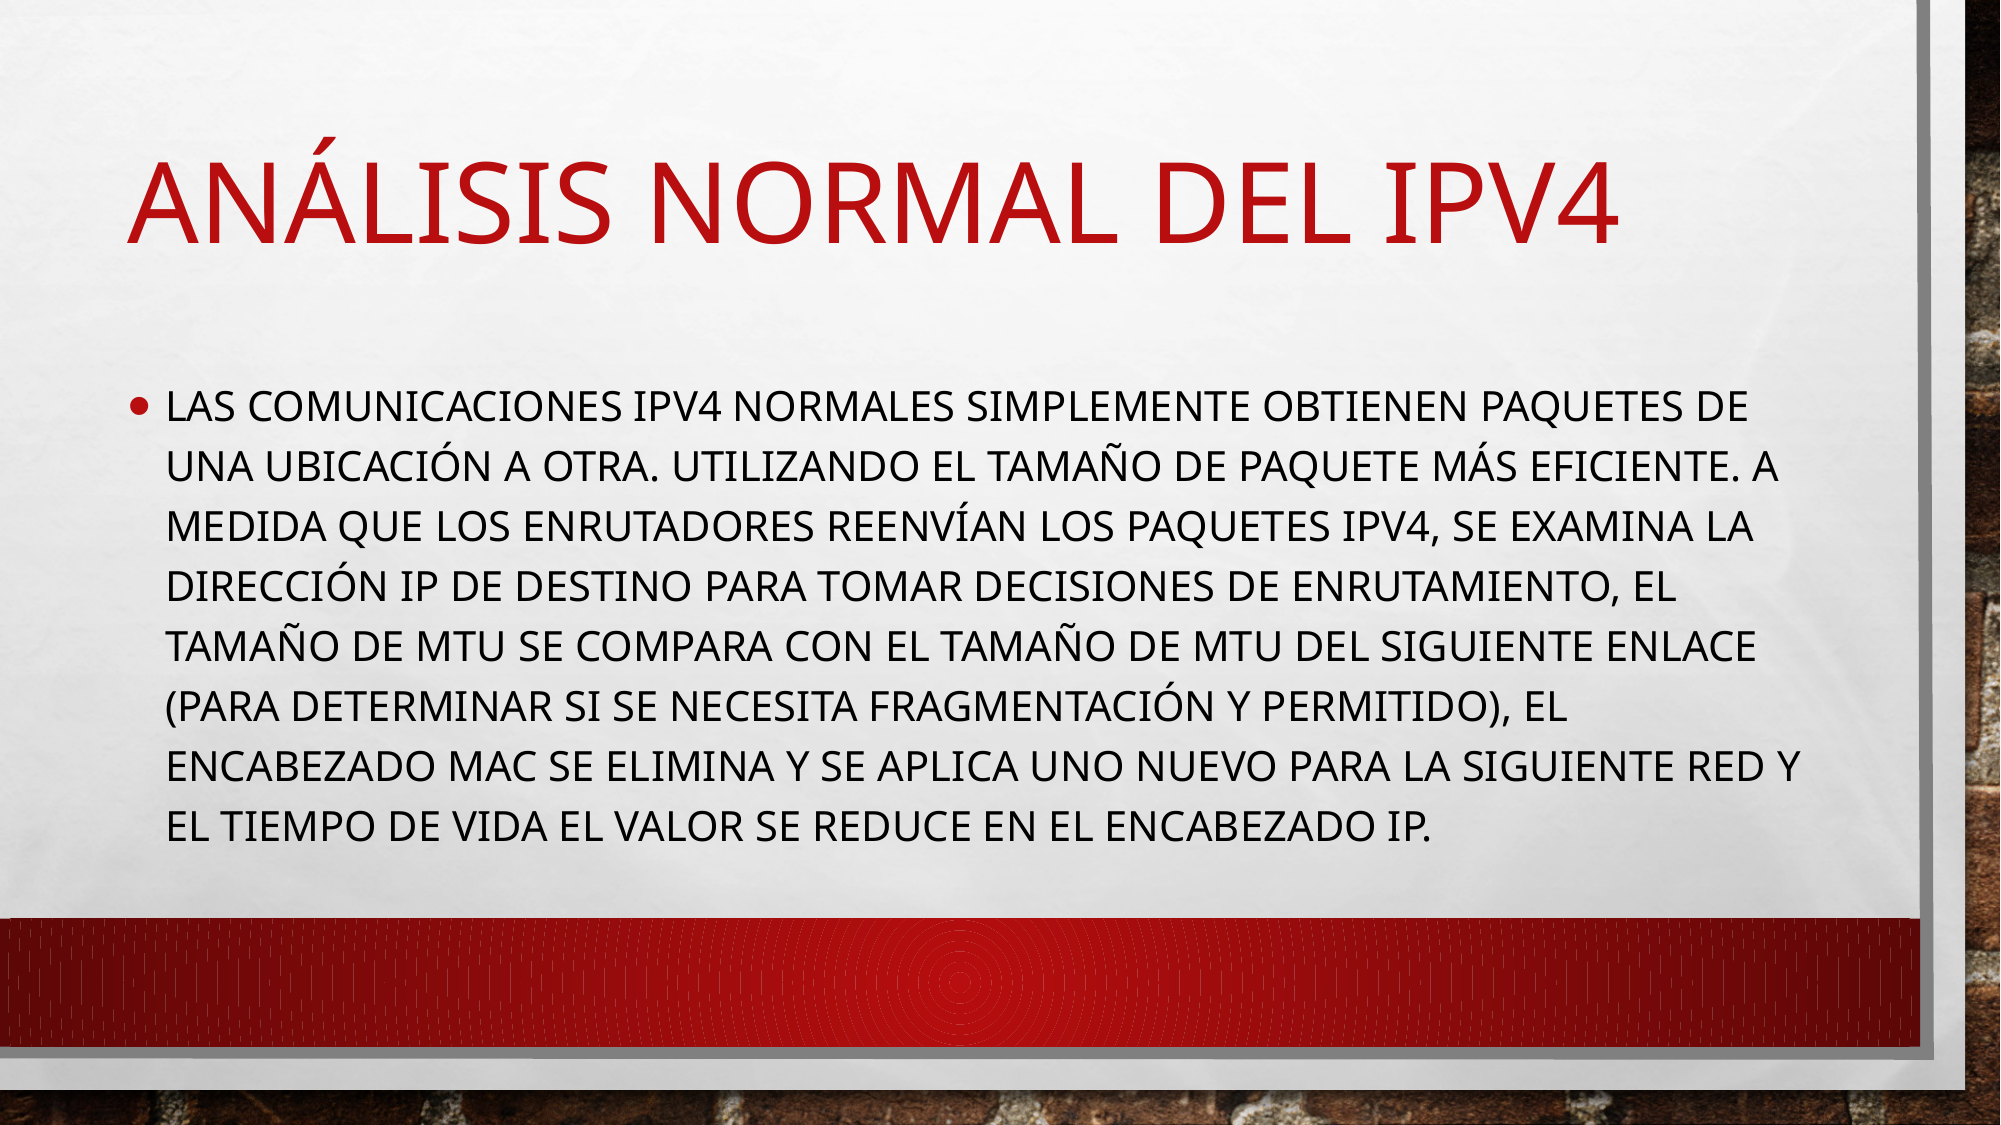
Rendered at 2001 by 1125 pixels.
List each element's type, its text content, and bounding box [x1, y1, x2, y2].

title Análisis normal del ipv4 [112, 112, 1818, 302]
list Las comunicaciones IPv4 normales simplemente obtienen paquetes de una ubicación a otra. utilizando el tamaño de paquete más eficiente. A medida que los enrutadores reenvían los paquetes IPv4, se examina la dirección IP de destino para tomar decisiones de enrutamiento, El tamaño de MTU se compara con el tamaño de MTU del siguiente enlace (para determinar si se necesita fragmentación y permitido), el encabezado MAC se elimina y se aplica uno nuevo para la siguiente red y el tiempo de vida el valor se reduce en el encabezado IP. [112, 338, 1818, 882]
picture [0, 0, 2000, 1125]
